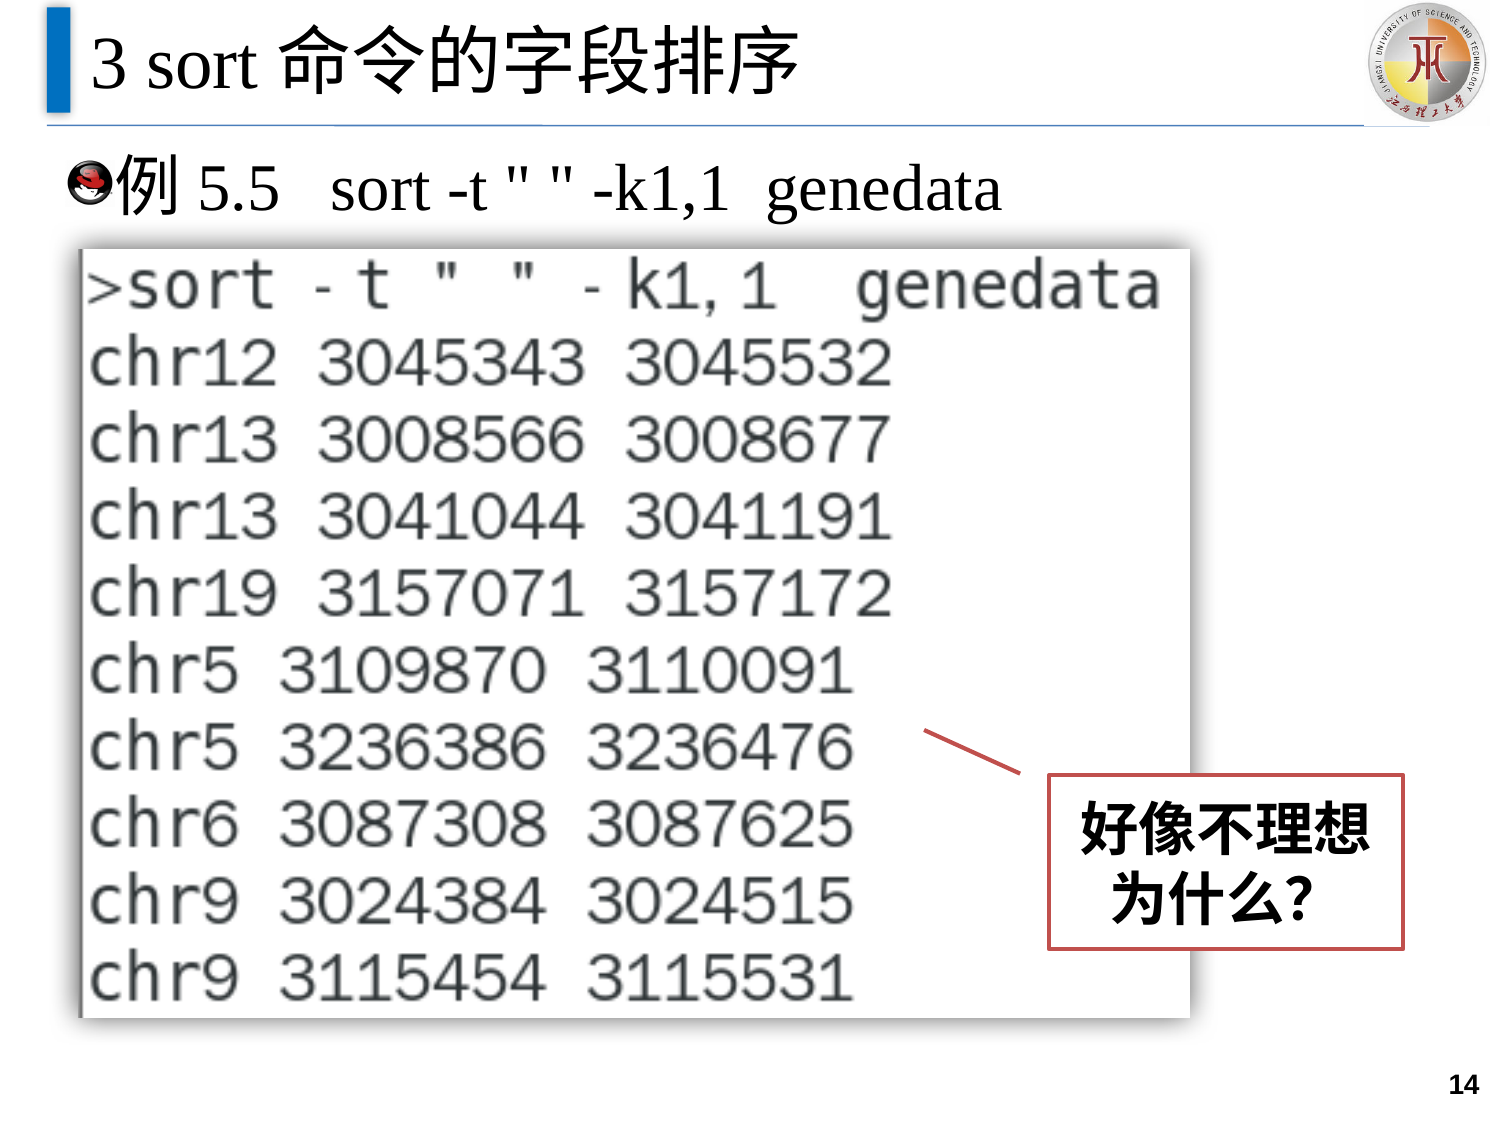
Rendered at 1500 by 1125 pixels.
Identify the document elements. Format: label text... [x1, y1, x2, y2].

picture [65, 160, 115, 207]
list 例5.5 sort -t " " -k1,1 genedata [50, 135, 1427, 1088]
title 3 sort命令的字段排序 [75, 0, 1425, 122]
text_box 好像不理想 为什么？ [1194, 773, 1405, 951]
slide_number 14 [1355, 1042, 1495, 1125]
picture [78, 249, 1190, 1018]
picture [1364, 0, 1490, 126]
